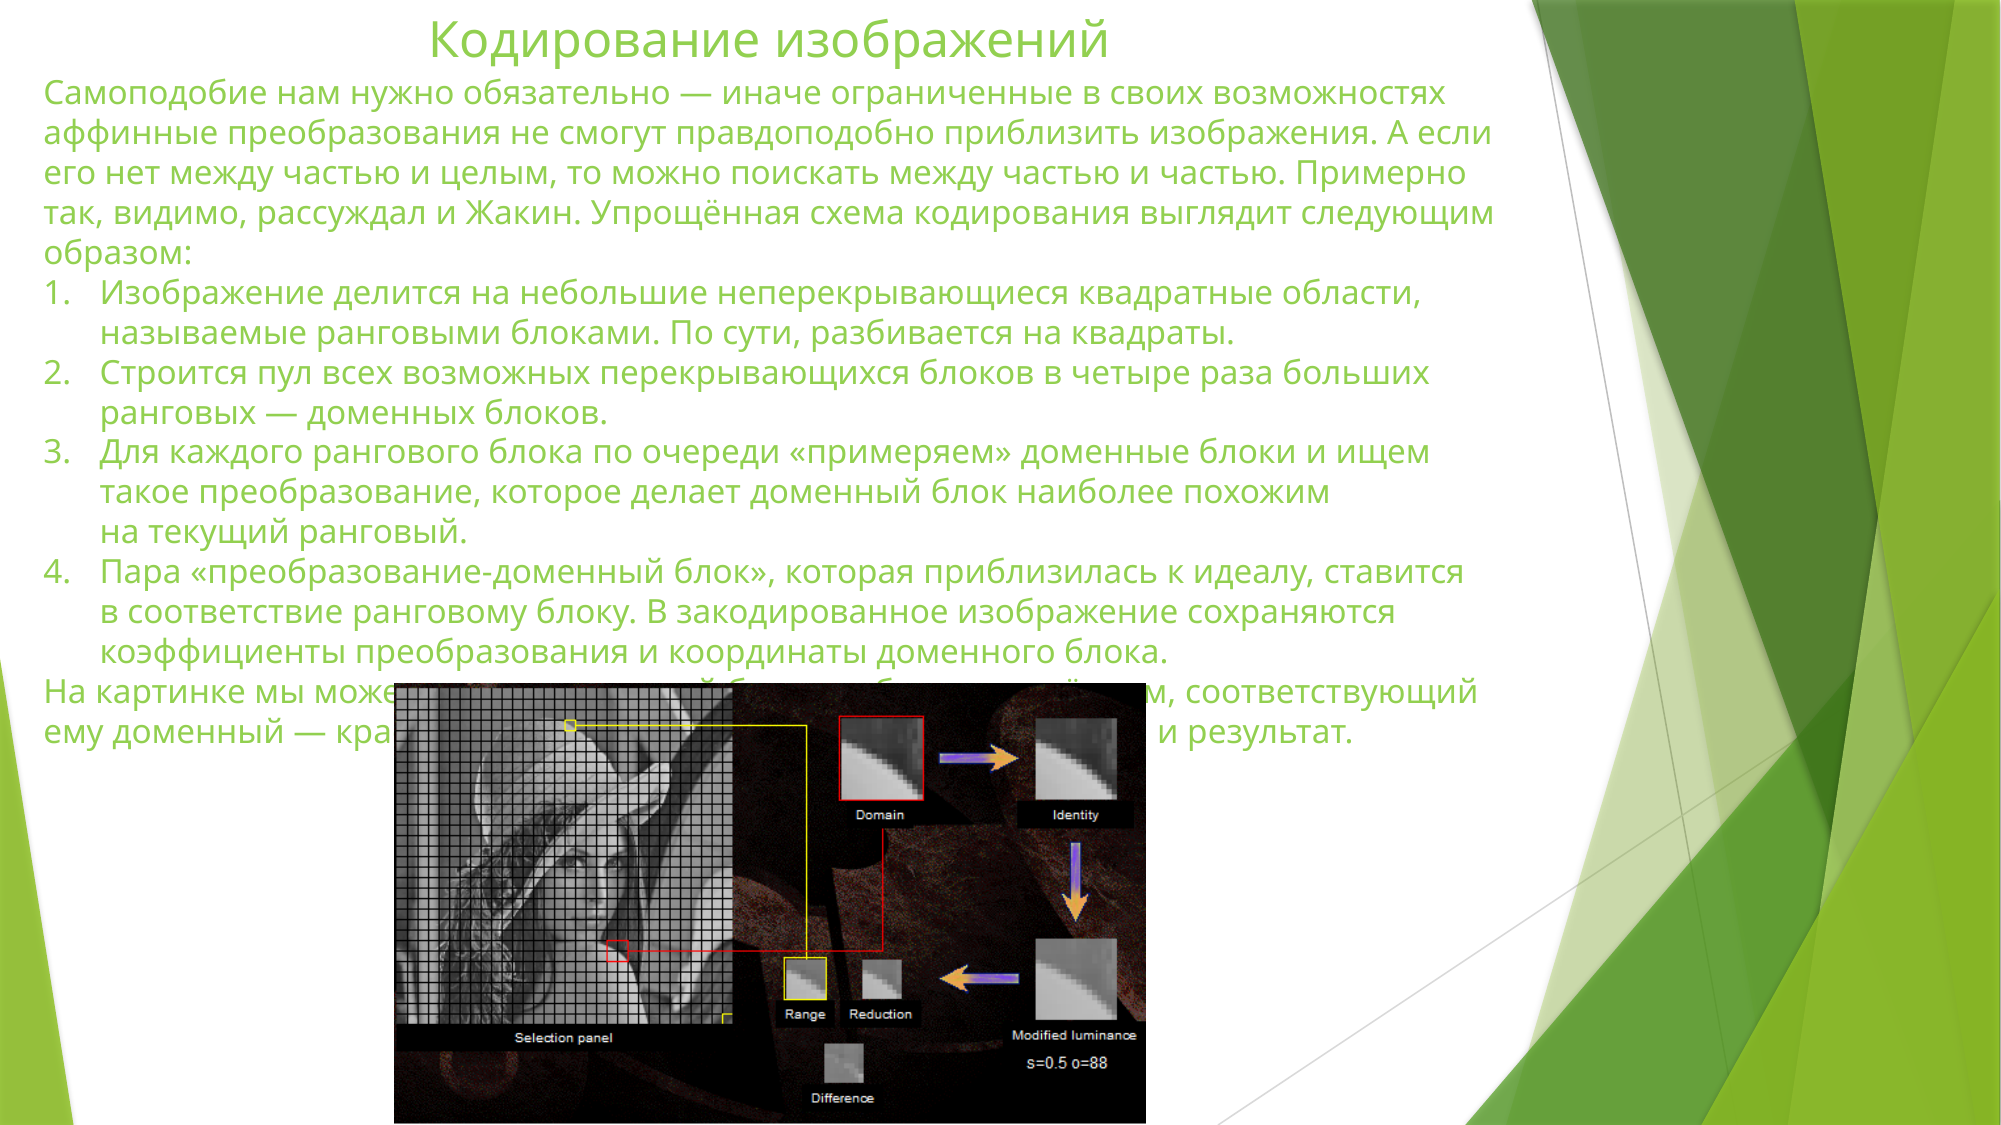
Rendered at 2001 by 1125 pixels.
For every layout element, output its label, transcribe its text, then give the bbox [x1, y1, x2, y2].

picture [394, 683, 1146, 1125]
text_box Кодирование изображений [0, 0, 1540, 75]
text_box Самоподобие нам нужно обязательно — иначе ограниченные в своих возможностях аффинные преобразования не смогут правдоподобно приблизить изображения. А если его нет между частью и целым, то можно поискать между частью и частью. Примерно так, видимо, рассуждал и Жакин. Упрощённая схема кодирования выглядит следующим образом: Изображение делится на небольшие неперекрывающиеся квадратные области, называемые ранговыми блоками. По сути, разбивается на квадраты. Строится пул всех возможных перекрывающихся блоков в четыре раза больших ранговых — доменных блоков. Для каждого рангового блока по очереди «примеряем» доменные блоки и ищем такое преобразование, которое делает доменный блок наиболее похожим на текущий ранговый. Пара «преобразование-доменный блок», которая приблизилась к идеалу, ставится в соответствие ранговому блоку. В закодированное изображение сохраняются коэффициенты преобразования и координаты доменного блока. На картинке мы можем видеть ранговый блок — обозначен жёлтым, соответствующий ему доменный — красным. Также показаны этапы преобразования и результат. [28, 64, 1540, 758]
